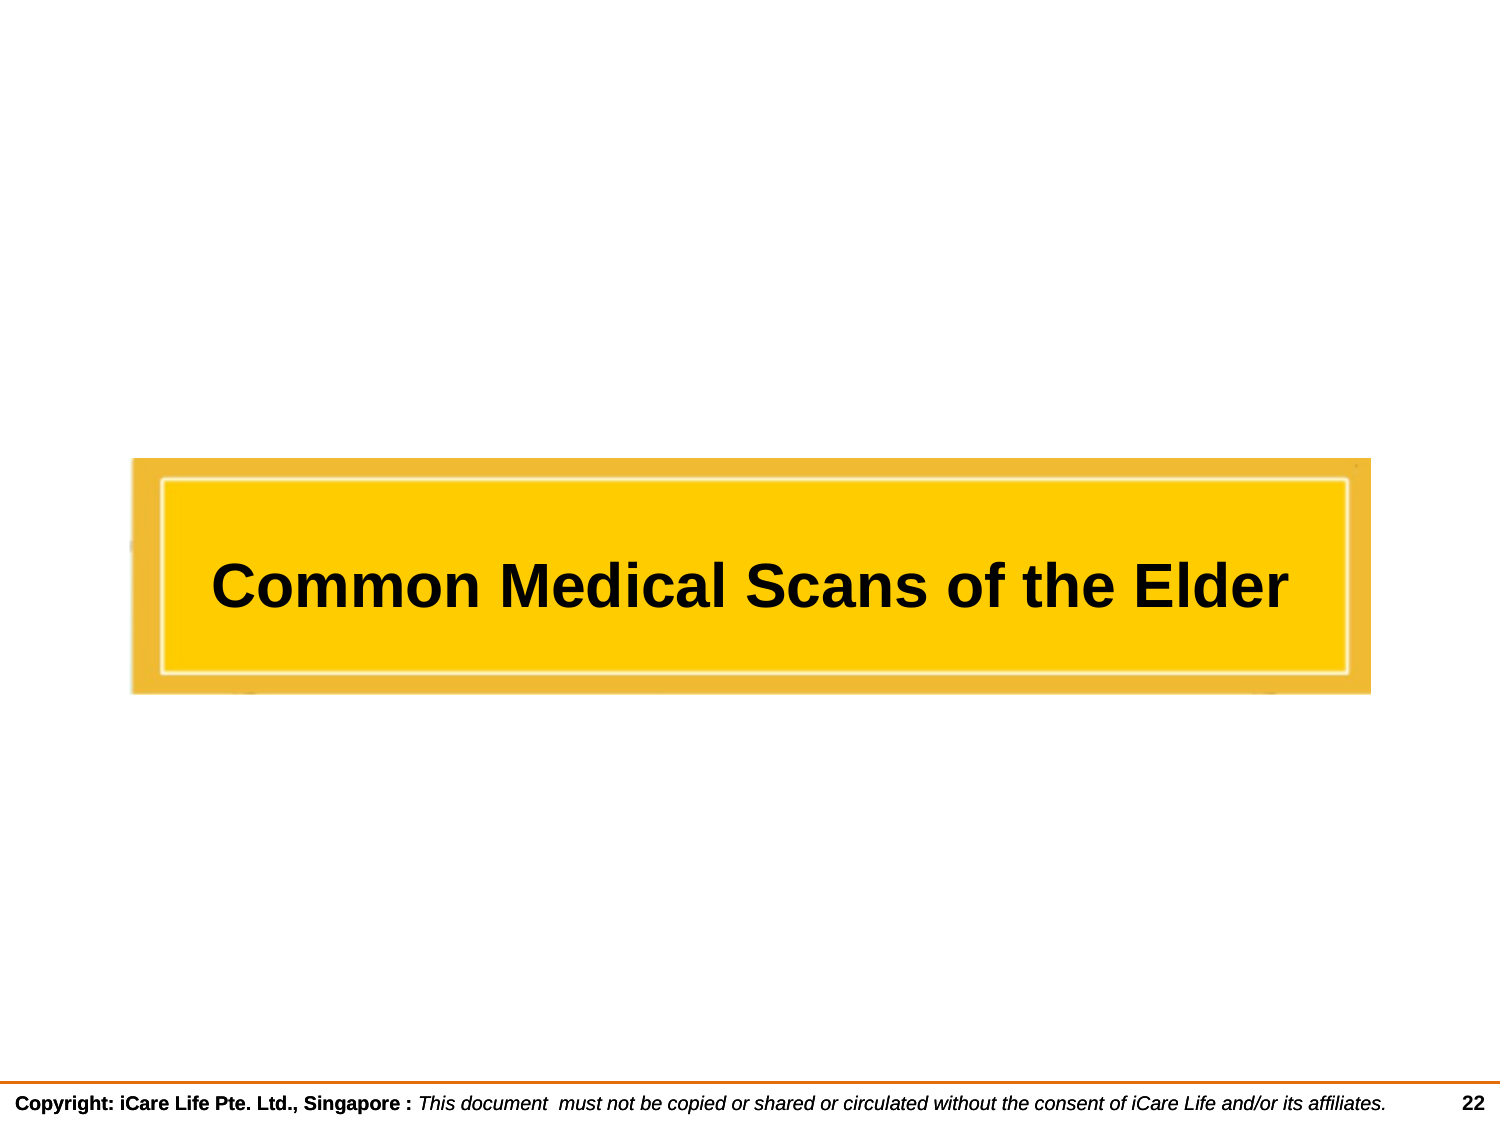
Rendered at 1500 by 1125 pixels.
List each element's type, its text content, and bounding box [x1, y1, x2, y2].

text_box 22 [1447, 1091, 1500, 1122]
picture [129, 458, 1371, 696]
text_box [99, 262, 1450, 1005]
text_box Copyright: iCare Life Pte. Ltd., Singapore : This document must not be copied or shared or circulated without the consent of iCare Life and/or its affiliates. [0, 1091, 1447, 1122]
